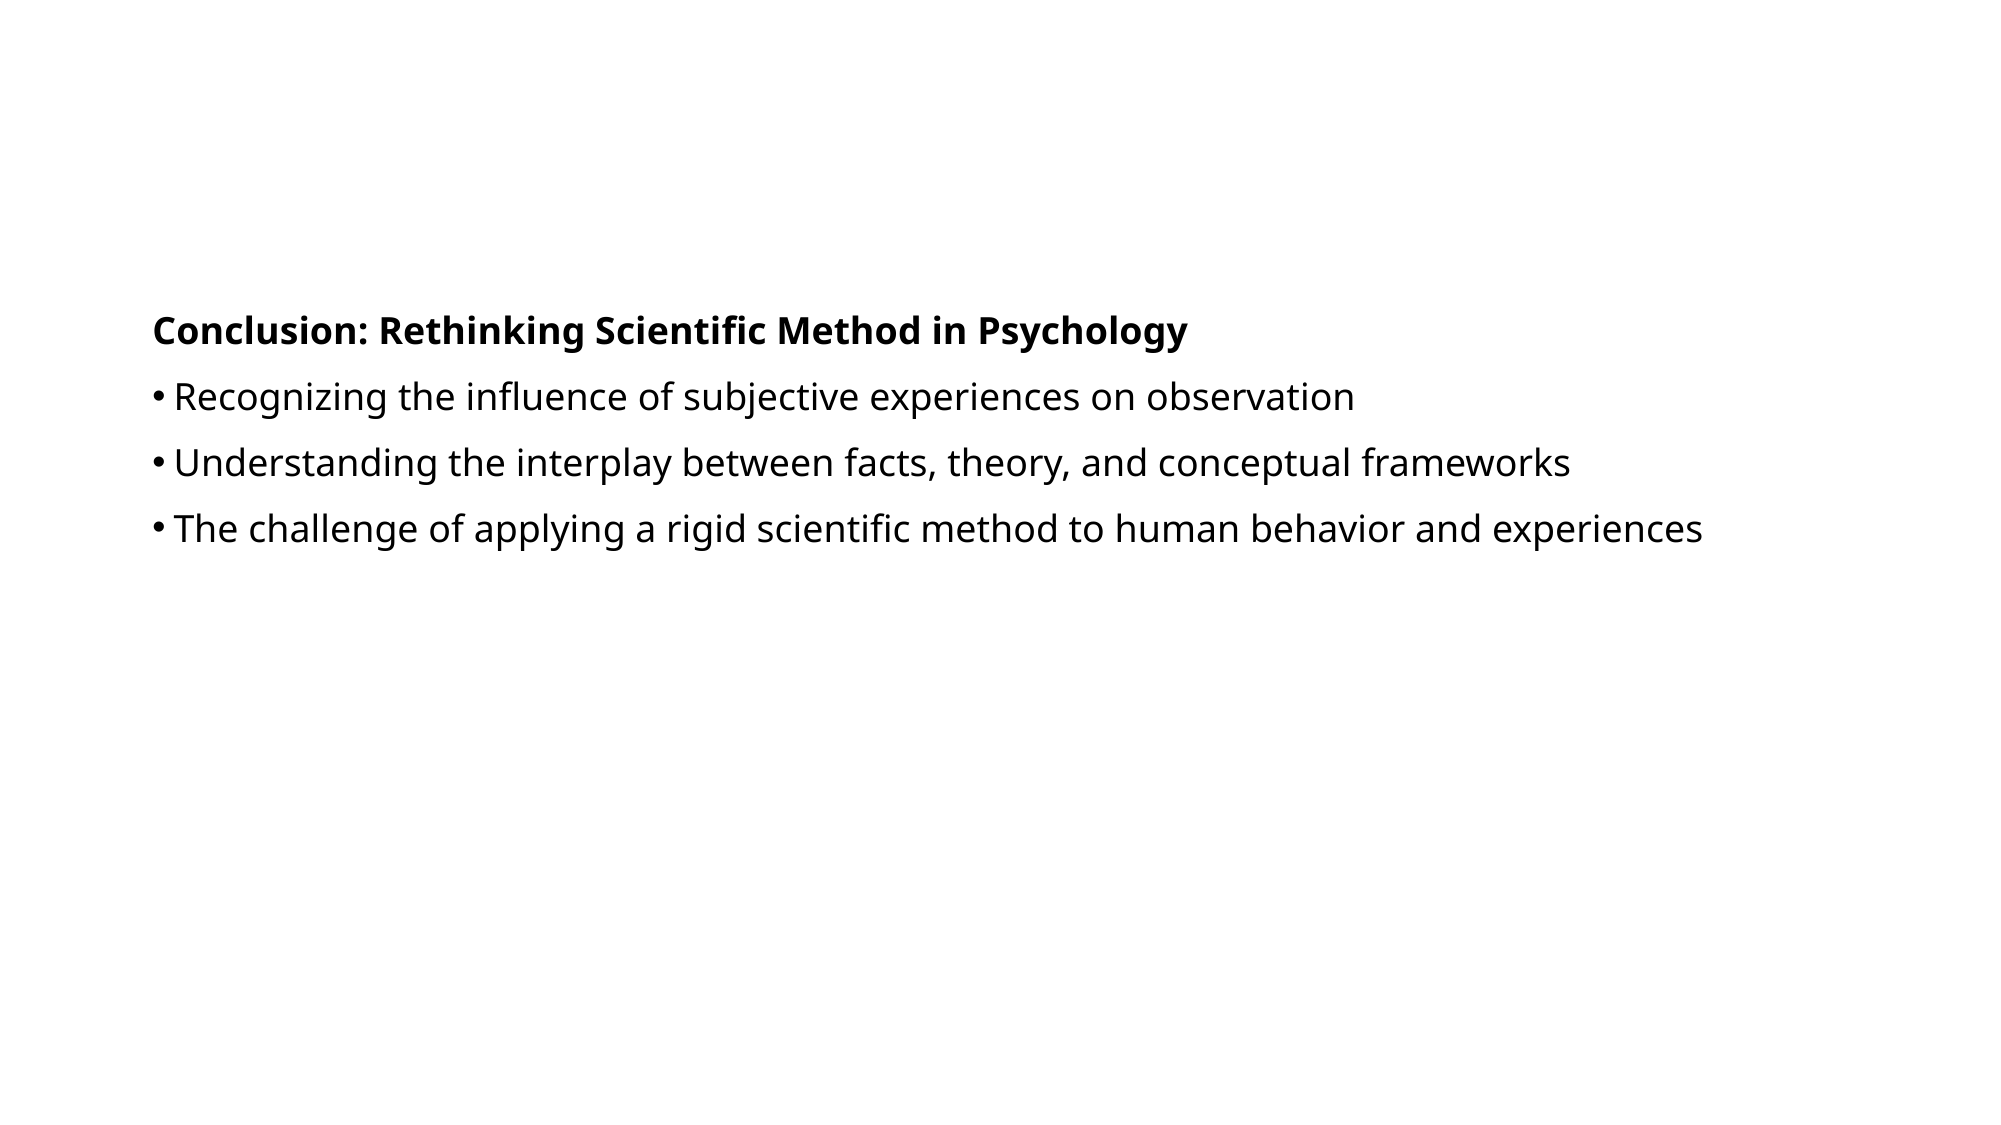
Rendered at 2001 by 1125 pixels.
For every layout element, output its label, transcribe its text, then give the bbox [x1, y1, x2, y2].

list Conclusion: Rethinking Scientific Method in Psychology Recognizing the influence of subjective experiences on observation Understanding the interplay between facts, theory, and conceptual frameworks The challenge of applying a rigid scientific method to human behavior and experiences [137, 299, 1863, 1014]
